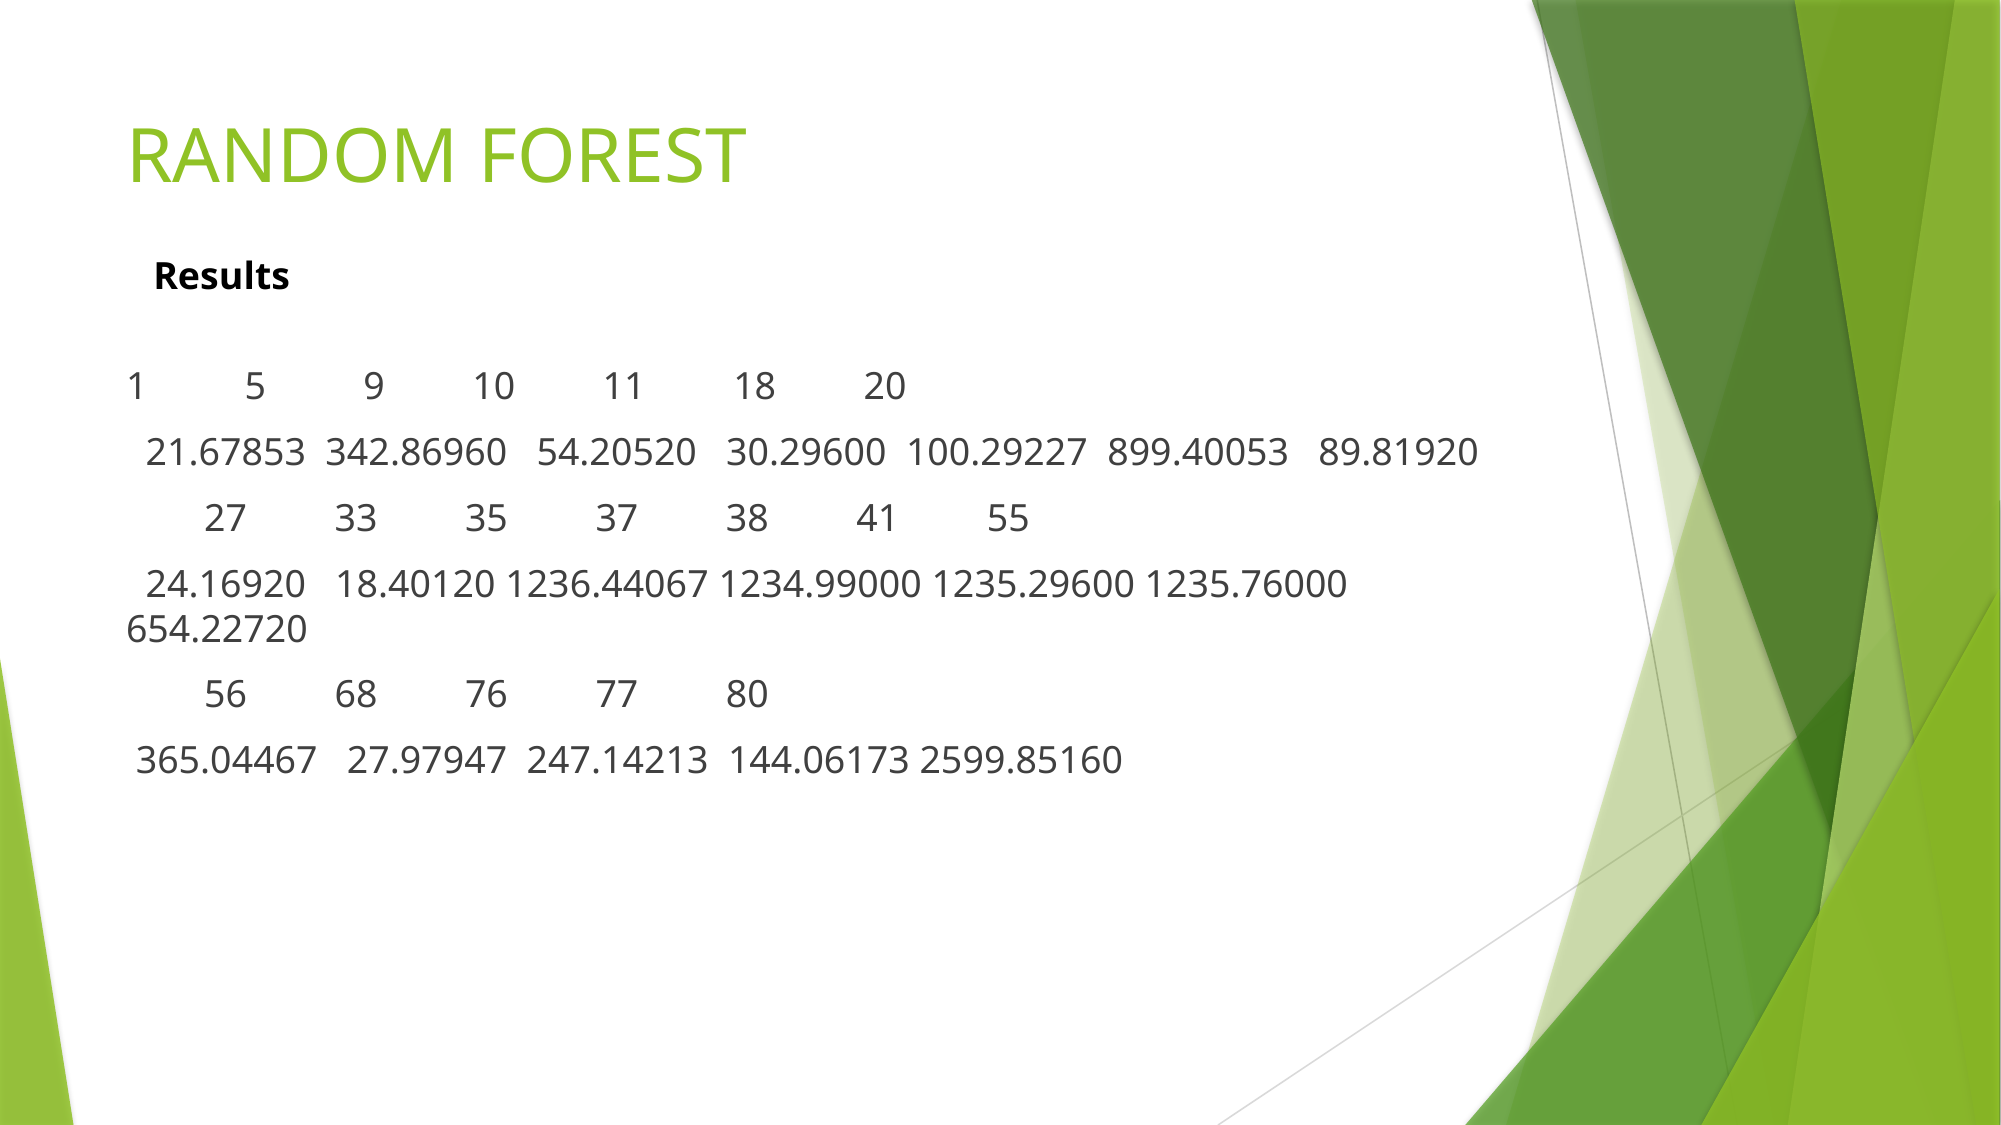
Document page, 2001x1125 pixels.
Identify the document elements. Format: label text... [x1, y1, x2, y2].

title RANDOM FOREST [111, 99, 1522, 317]
text_box Results [138, 244, 306, 305]
list 1 5 9 10 11 18 20 21.67853 342.86960 54.20520 30.29600 100.29227 899.40053 89.81920 27 33 35 37 38 41 55 24.16920 18.40120 1236.44067 1234.99000 1235.29600 1235.76000 654.22720 56 68 76 77 80 365.04467 27.97947 247.14213 144.06173 2599.85160 [111, 354, 1522, 992]
